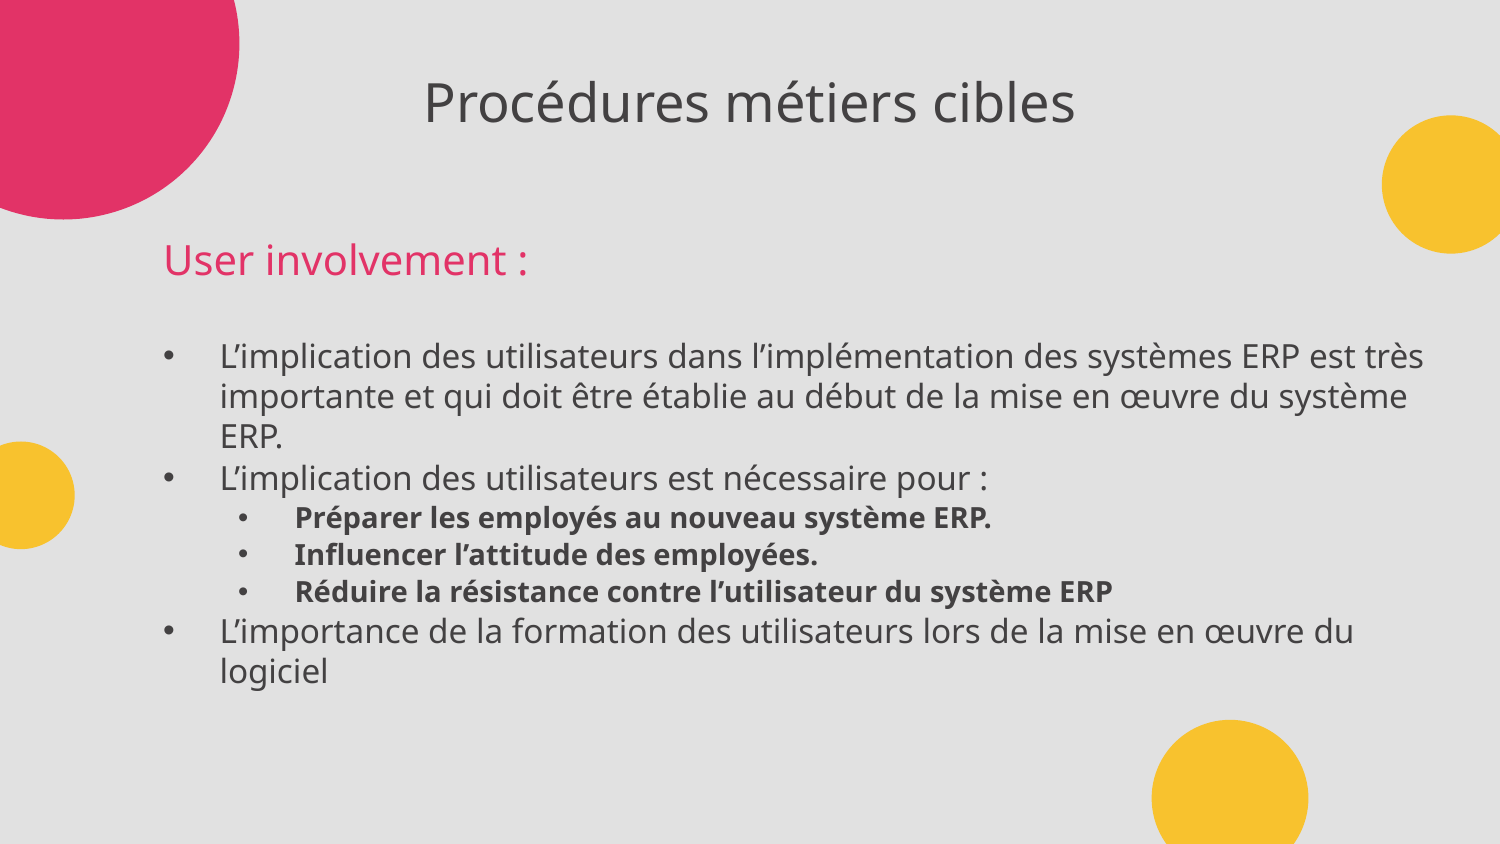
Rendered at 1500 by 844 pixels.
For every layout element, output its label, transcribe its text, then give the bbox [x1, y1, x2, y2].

subtitle User involvement : L’implication des utilisateurs dans l’implémentation des systèmes ERP est très importante et qui doit être établie au début de la mise en œuvre du système ERP. L’implication des utilisateurs est nécessaire pour : Préparer les employés au nouveau système ERP. Influencer l’attitude des employées. Réduire la résistance contre l’utilisateur du système ERP L’importance de la formation des utilisateurs lors de la mise en œuvre du logiciel [163, 233, 1465, 759]
title Procédures métiers cibles [118, 53, 1382, 148]
text_box [1151, 759, 1309, 844]
